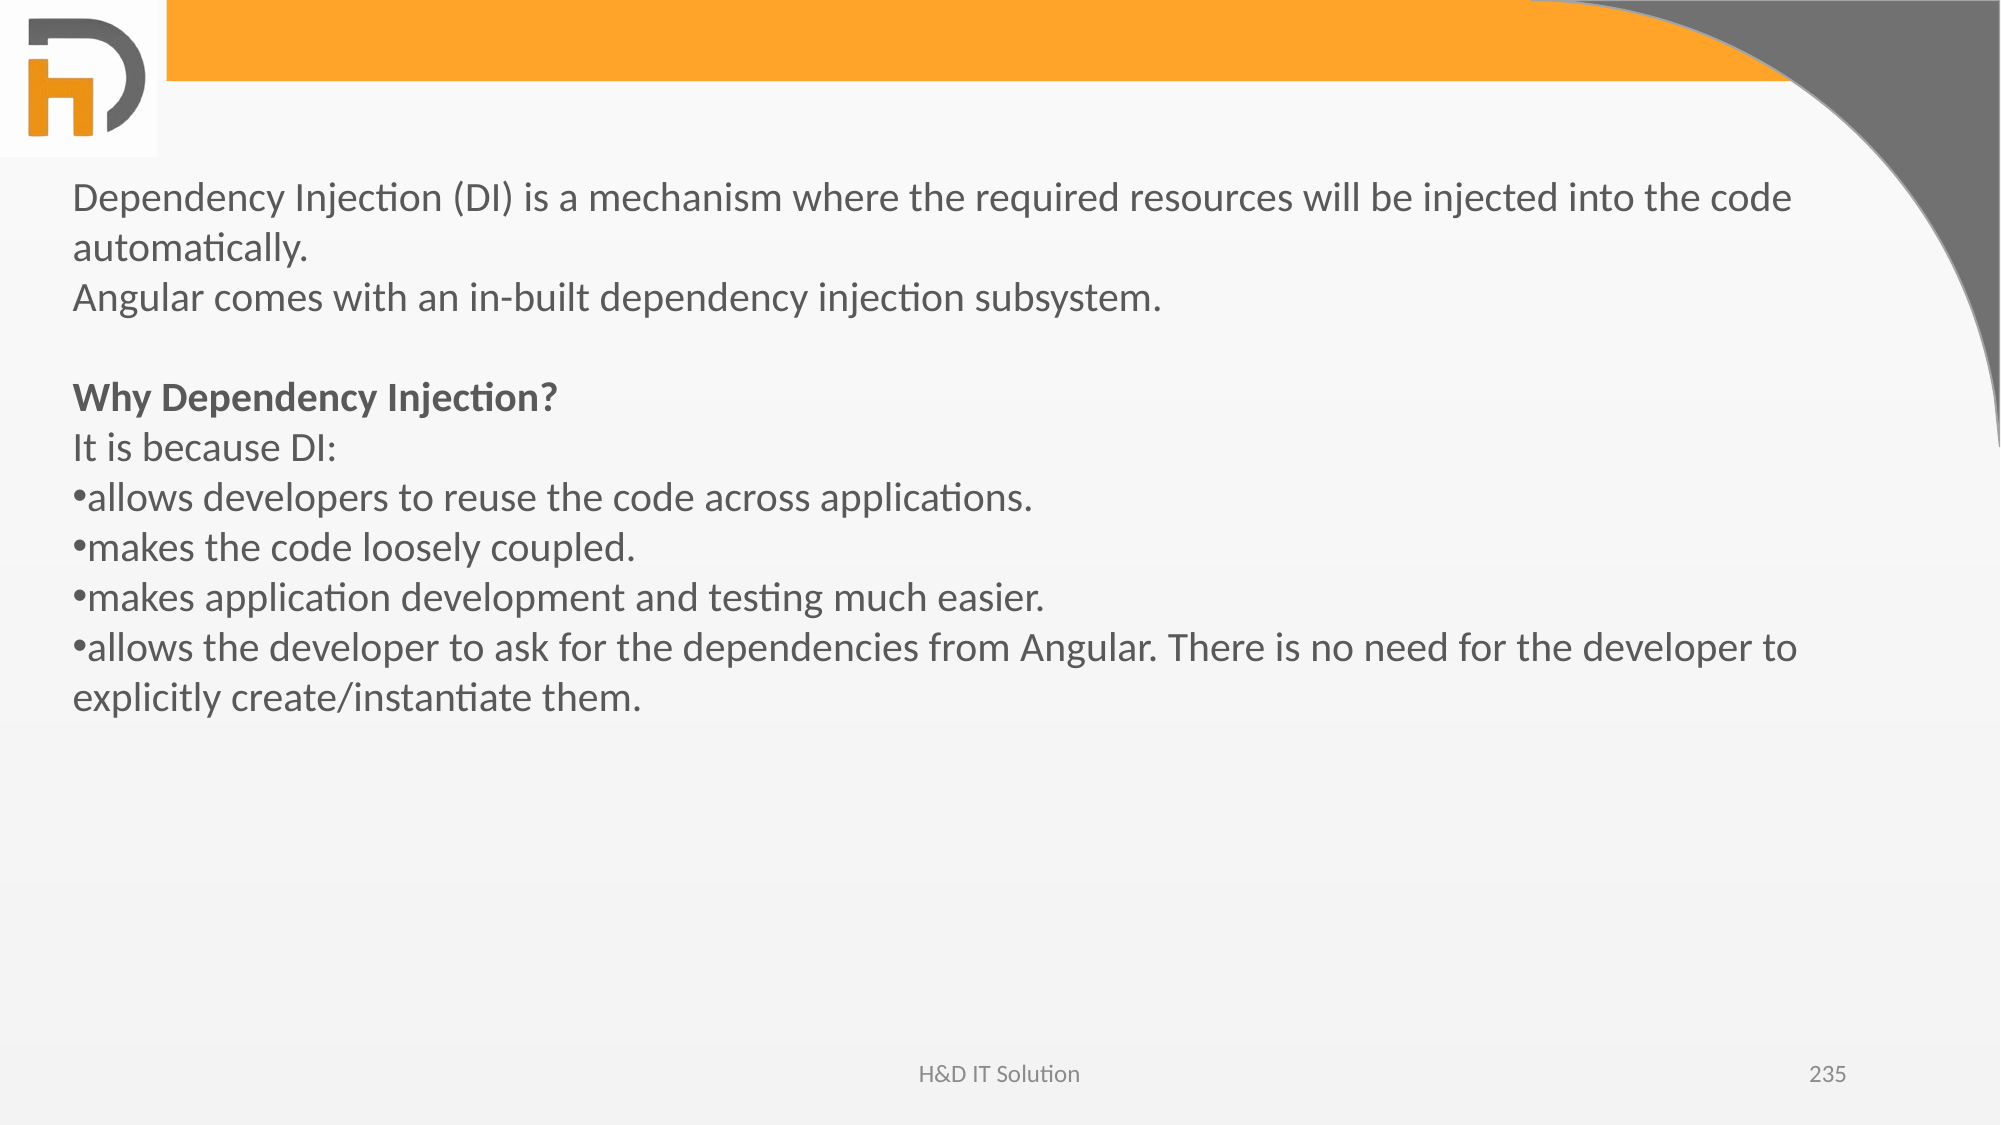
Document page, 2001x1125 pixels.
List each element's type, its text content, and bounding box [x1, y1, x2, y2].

footer H&D IT Solution [662, 1042, 1338, 1103]
text_box Dependency Injection (DI) is a mechanism where the required resources will be injected into the code automatically. Angular comes with an in-built dependency injection subsystem. Why Dependency Injection? It is because DI: allows developers to reuse the code across applications. makes the code loosely coupled. makes application development and testing much easier. allows the developer to ask for the dependencies from Angular. There is no need for the developer to explicitly create/instantiate them. [57, 162, 1952, 728]
picture [0, 0, 157, 157]
slide_number 235 [1412, 1042, 1863, 1103]
